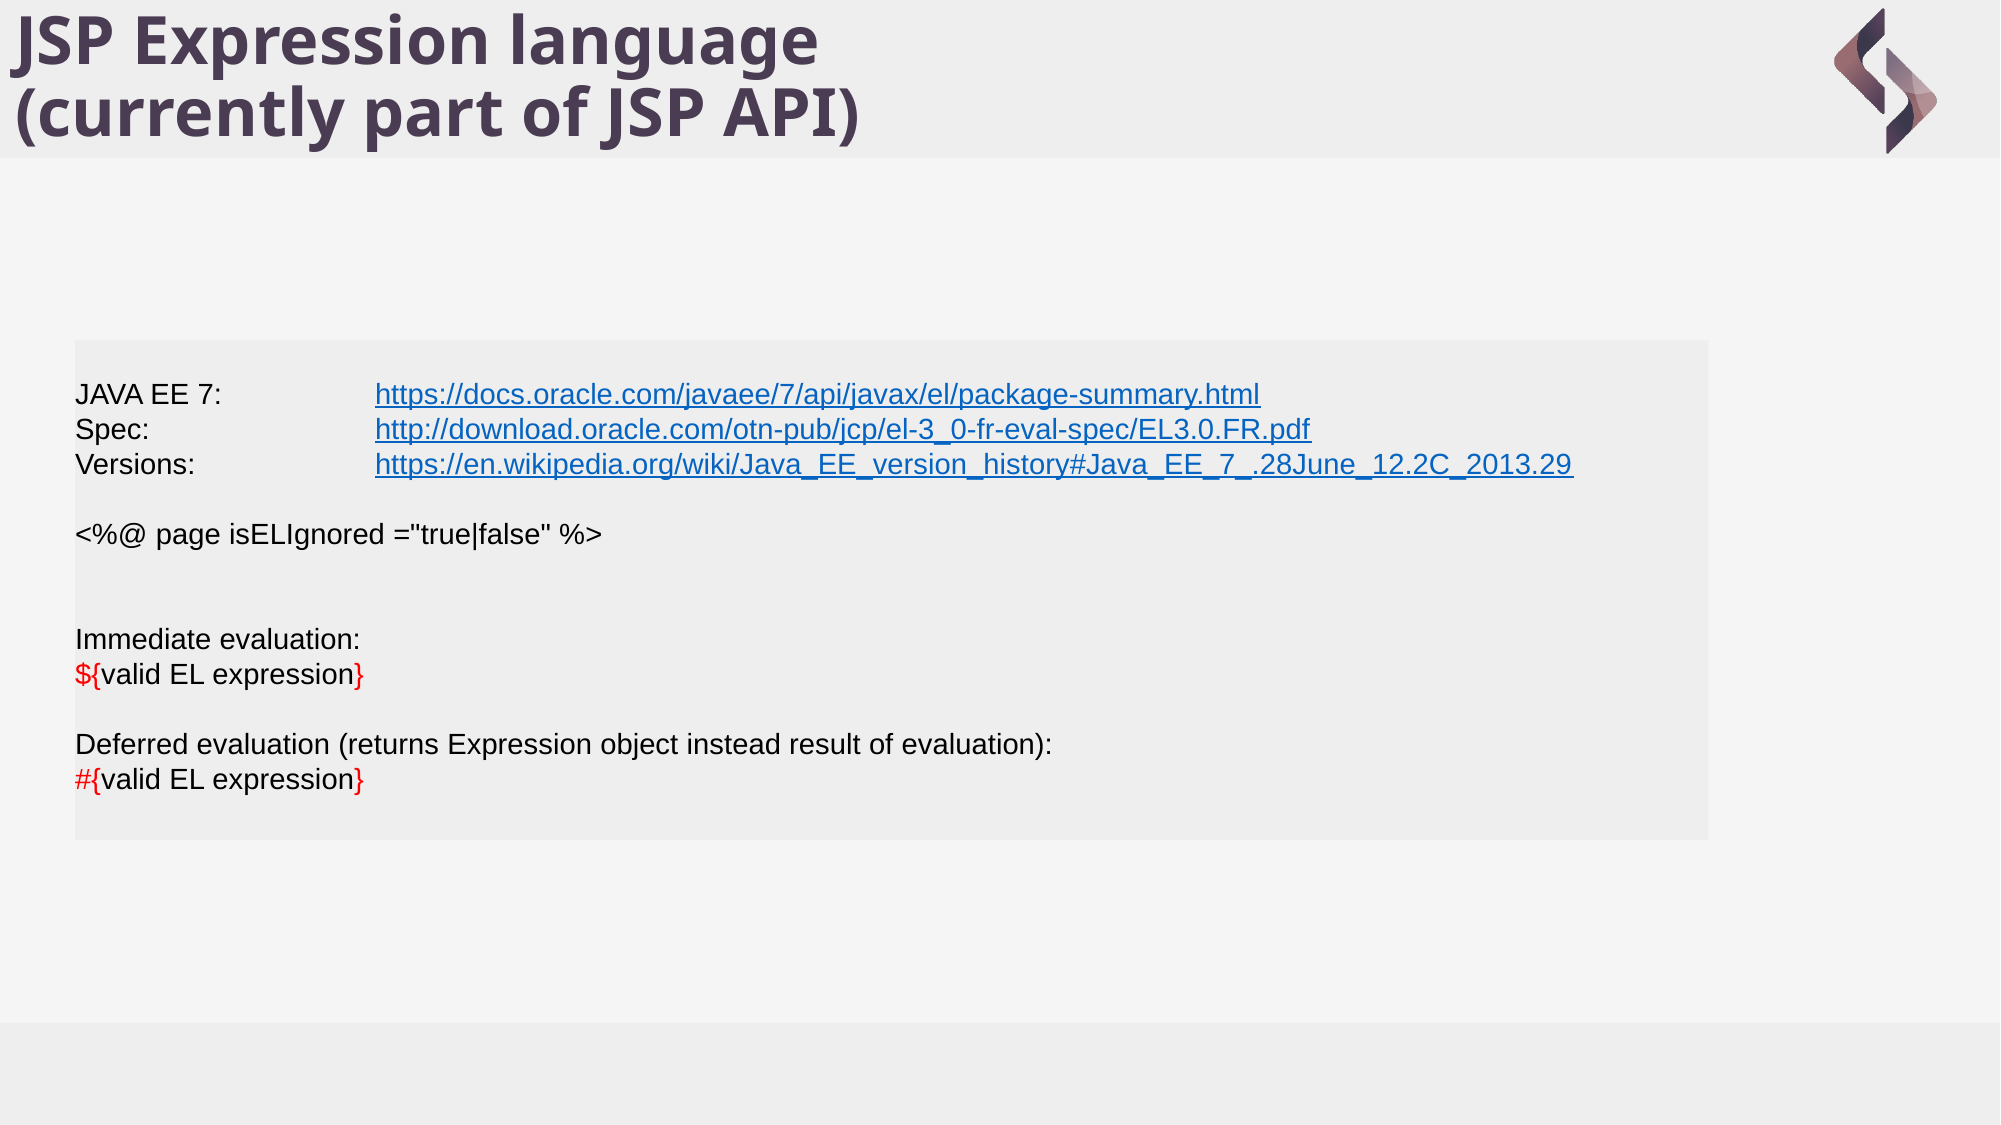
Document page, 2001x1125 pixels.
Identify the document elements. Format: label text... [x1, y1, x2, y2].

picture [1787, 0, 2001, 166]
text_box JAVA EE 7: https://docs.oracle.com/javaee/7/api/javax/el/package-summary.html Spec: http://download.oracle.com/otn-pub/jcp/el-3_0-fr-eval-spec/EL3.0.FR.pdf Versions: https://en.wikipedia.org/wiki/Java_EE_version_history#Java_EE_7_.28June_12.2C_2013.29 <%@ page isELIgnored ="true|false" %> Immediate evaluation: ${valid EL expression} Deferred evaluation (returns Expression object instead result of evaluation): #{valid EL expression} [75, 340, 1709, 841]
title JSP Expression language (currently part of JSP API) [0, 0, 1788, 158]
